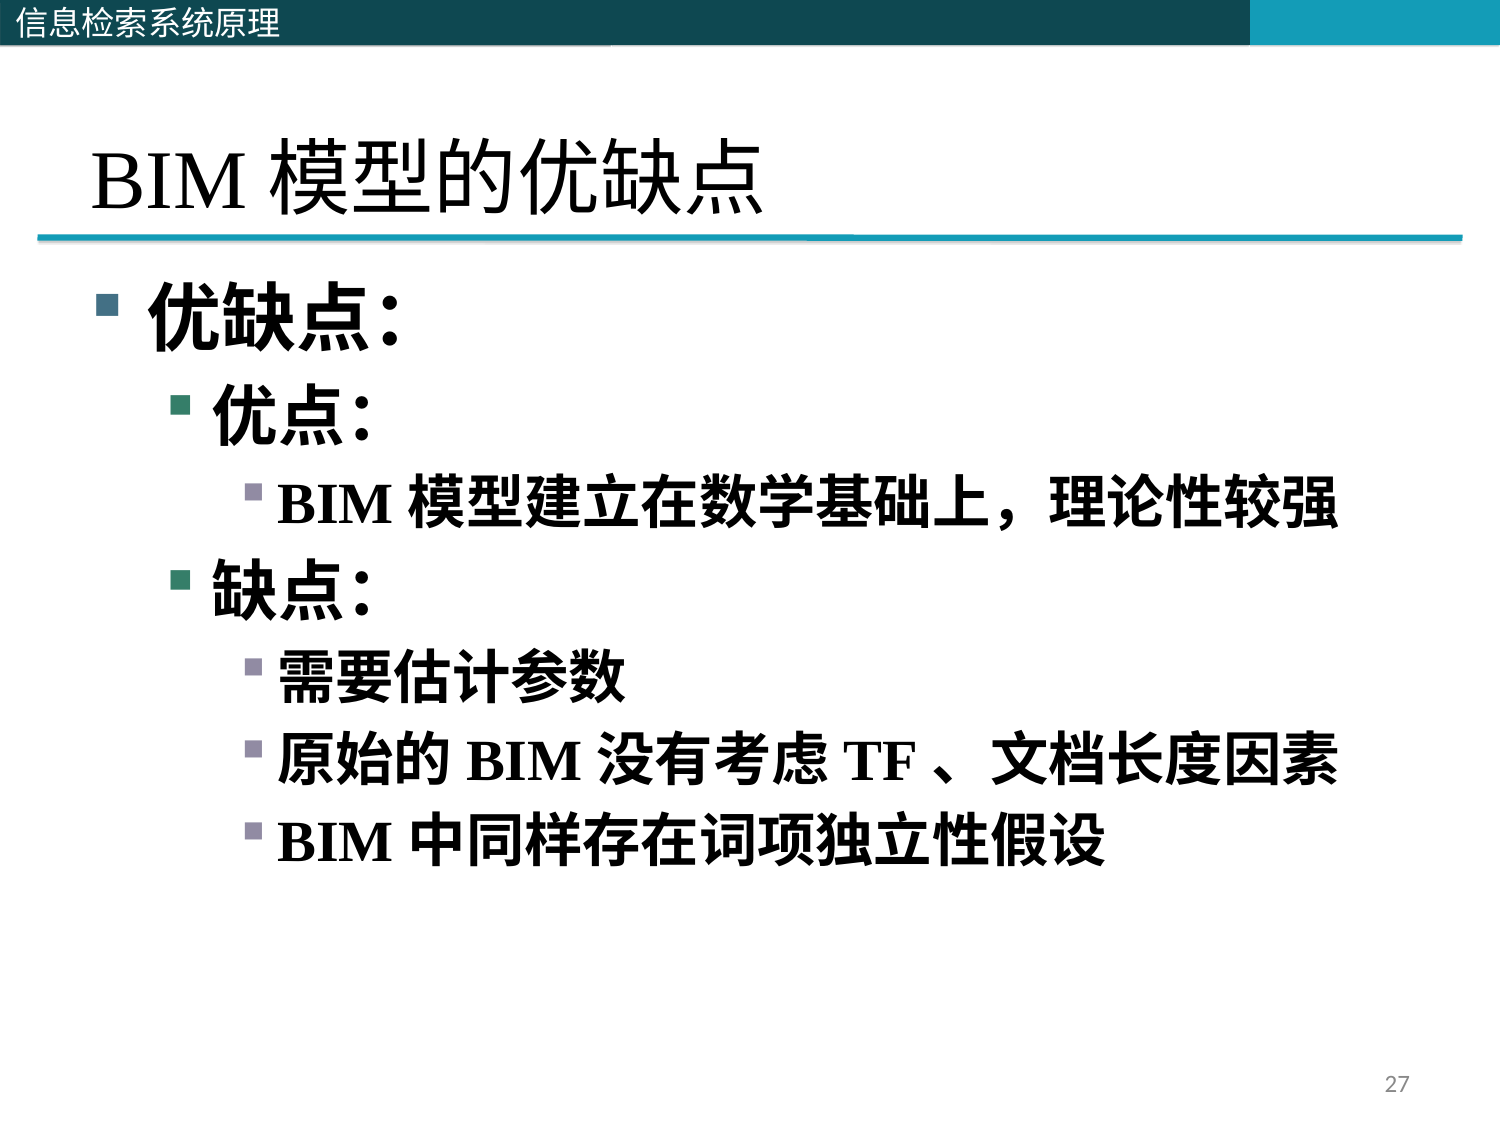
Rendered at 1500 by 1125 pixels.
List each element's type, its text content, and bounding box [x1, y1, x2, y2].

title BIM模型的优缺点 [75, 45, 1425, 233]
list 优缺点： 优点： BIM模型建立在数学基础上，理论性较强 缺点： 需要估计参数 原始的BIM没有考虑TF、文档长度因素 BIM中同样存在词项独立性假设 [75, 262, 1425, 1075]
slide_number 27 [1074, 1062, 1425, 1103]
